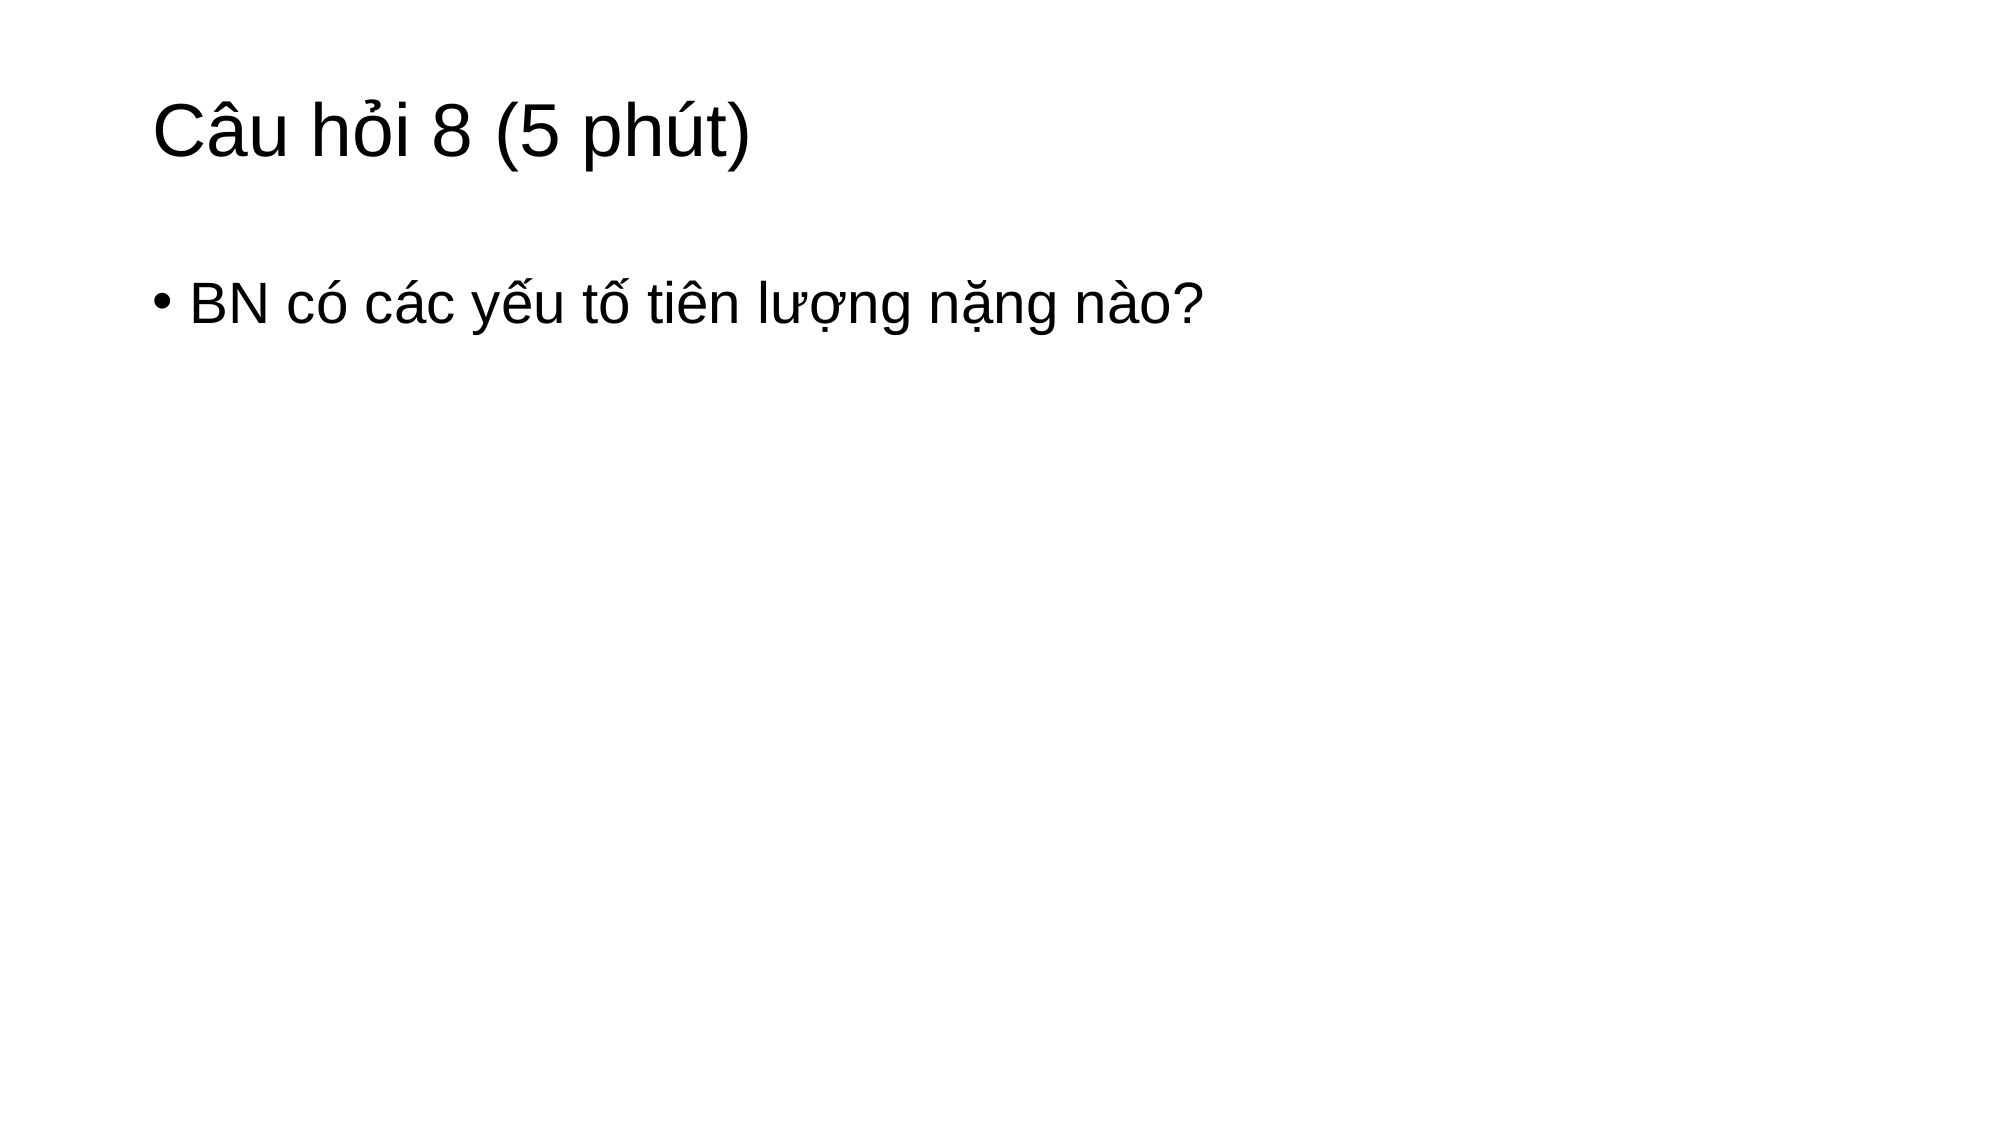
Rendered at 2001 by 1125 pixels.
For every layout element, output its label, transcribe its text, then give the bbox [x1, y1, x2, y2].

title Câu hỏi 8 (5 phút) [137, 59, 1863, 205]
list BN có các yếu tố tiên lượng nặng nào? [137, 223, 1863, 1014]
